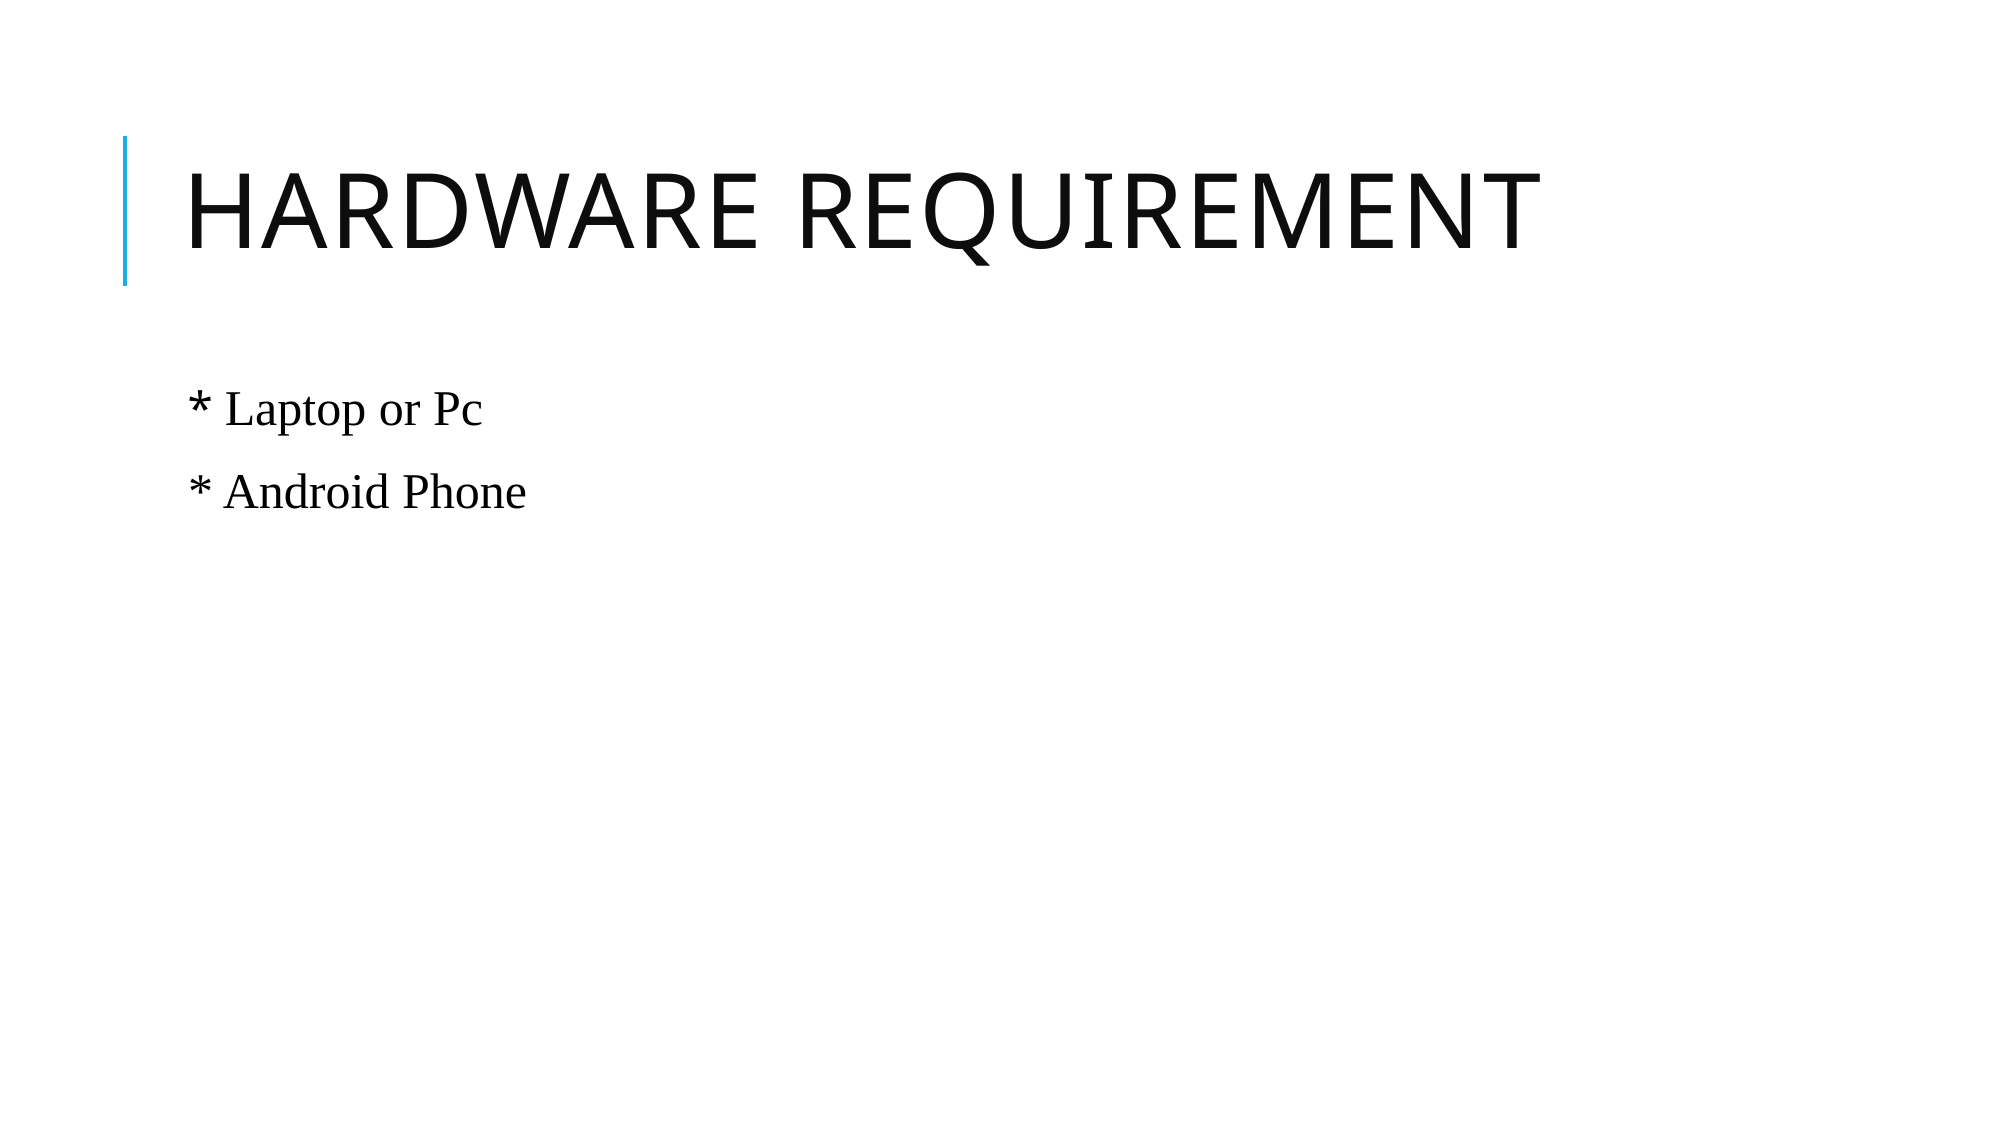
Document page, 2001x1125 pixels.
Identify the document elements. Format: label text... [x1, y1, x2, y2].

title Hardware requirement [168, 96, 1763, 342]
list * Laptop or Pc * Android Phone [168, 375, 1763, 1035]
